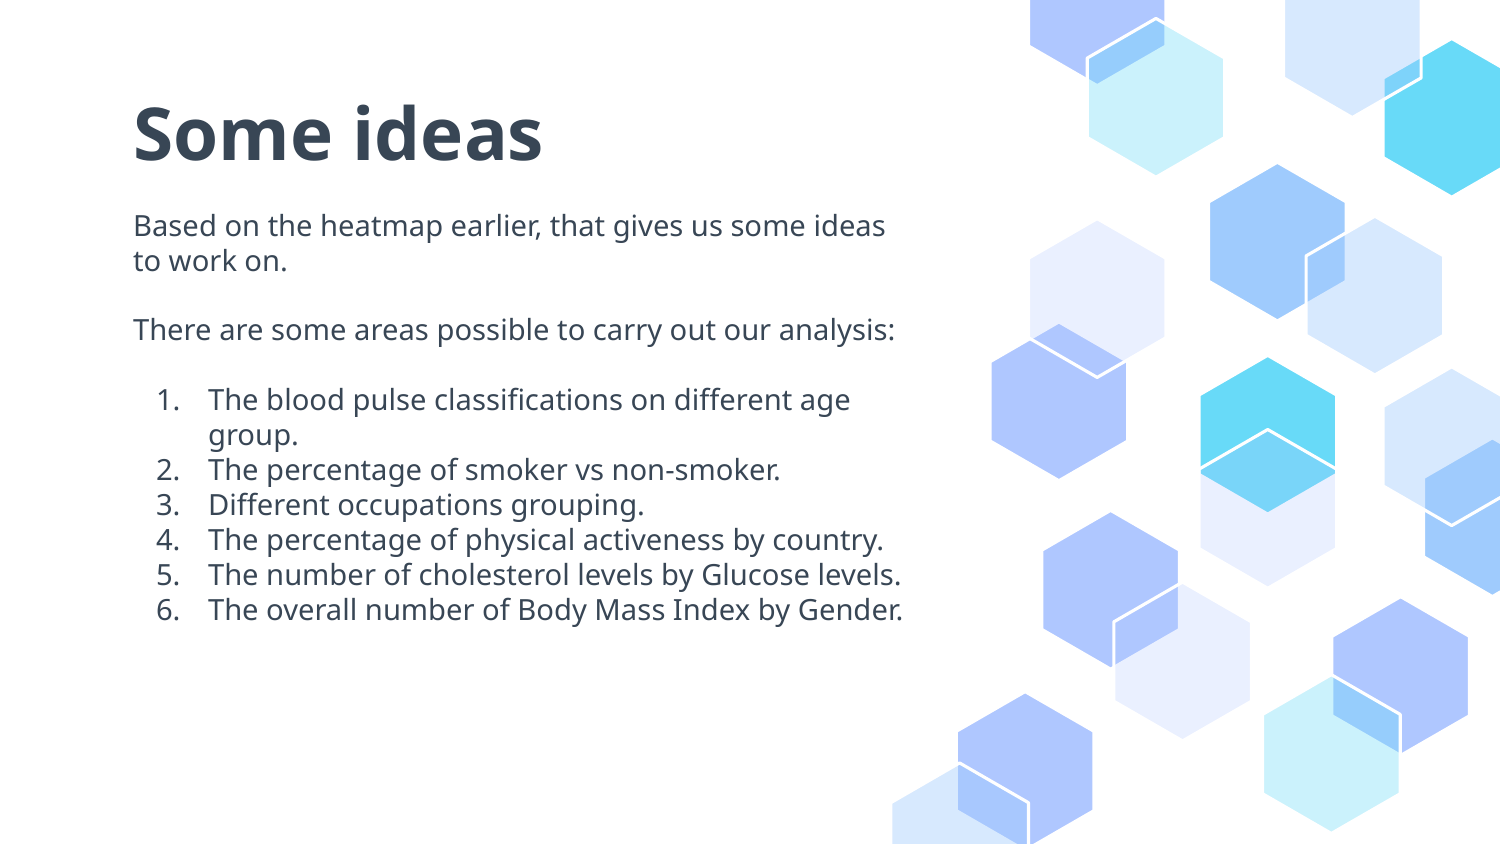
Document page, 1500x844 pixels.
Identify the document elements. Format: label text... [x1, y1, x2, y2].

text_box Based on the heatmap earlier, that gives us some ideas to work on. There are some areas possible to carry out our analysis: The blood pulse classifications on different age group. The percentage of smoker vs non-smoker. Different occupations grouping. The percentage of physical activeness by country. The number of cholesterol levels by Glucose levels. The overall number of Body Mass Index by Gender. [118, 191, 885, 642]
title Some ideas [118, 72, 885, 167]
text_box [890, 0, 1500, 844]
